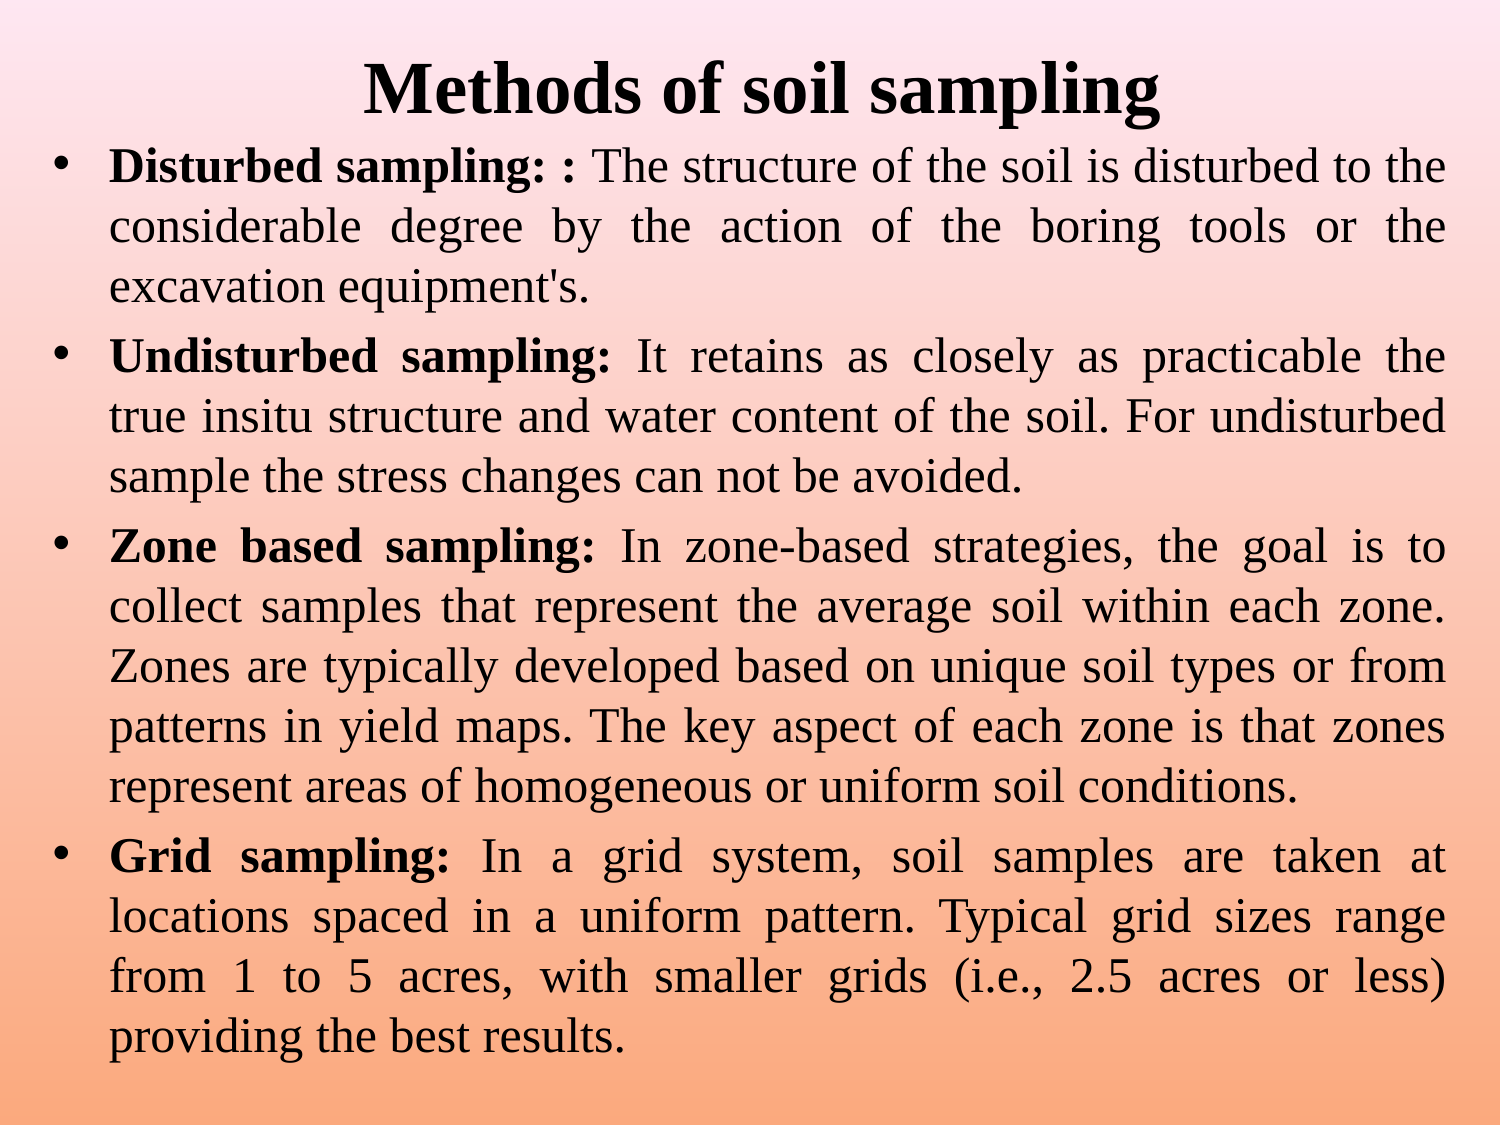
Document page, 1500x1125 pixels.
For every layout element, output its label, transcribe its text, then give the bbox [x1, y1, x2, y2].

title Methods of soil sampling [75, 24, 1450, 125]
list Disturbed sampling: : The structure of the soil is disturbed to the considerable degree by the action of the boring tools or the excavation equipment's. Undisturbed sampling: It retains as closely as practicable the true insitu structure and water content of the soil. For undisturbed sample the stress changes can not be avoided. Zone based sampling: In zone-based strategies, the goal is to collect samples that represent the average soil within each zone. Zones are typically developed based on unique soil types or from patterns in yield maps. The key aspect of each zone is that zones represent areas of homogeneous or uniform soil conditions. Grid sampling: In a grid system, soil samples are taken at locations spaced in a uniform pattern. Typical grid sizes range from 1 to 5 acres, with smaller grids (i.e., 2.5 acres or less) providing the best results. [37, 125, 1463, 1100]
